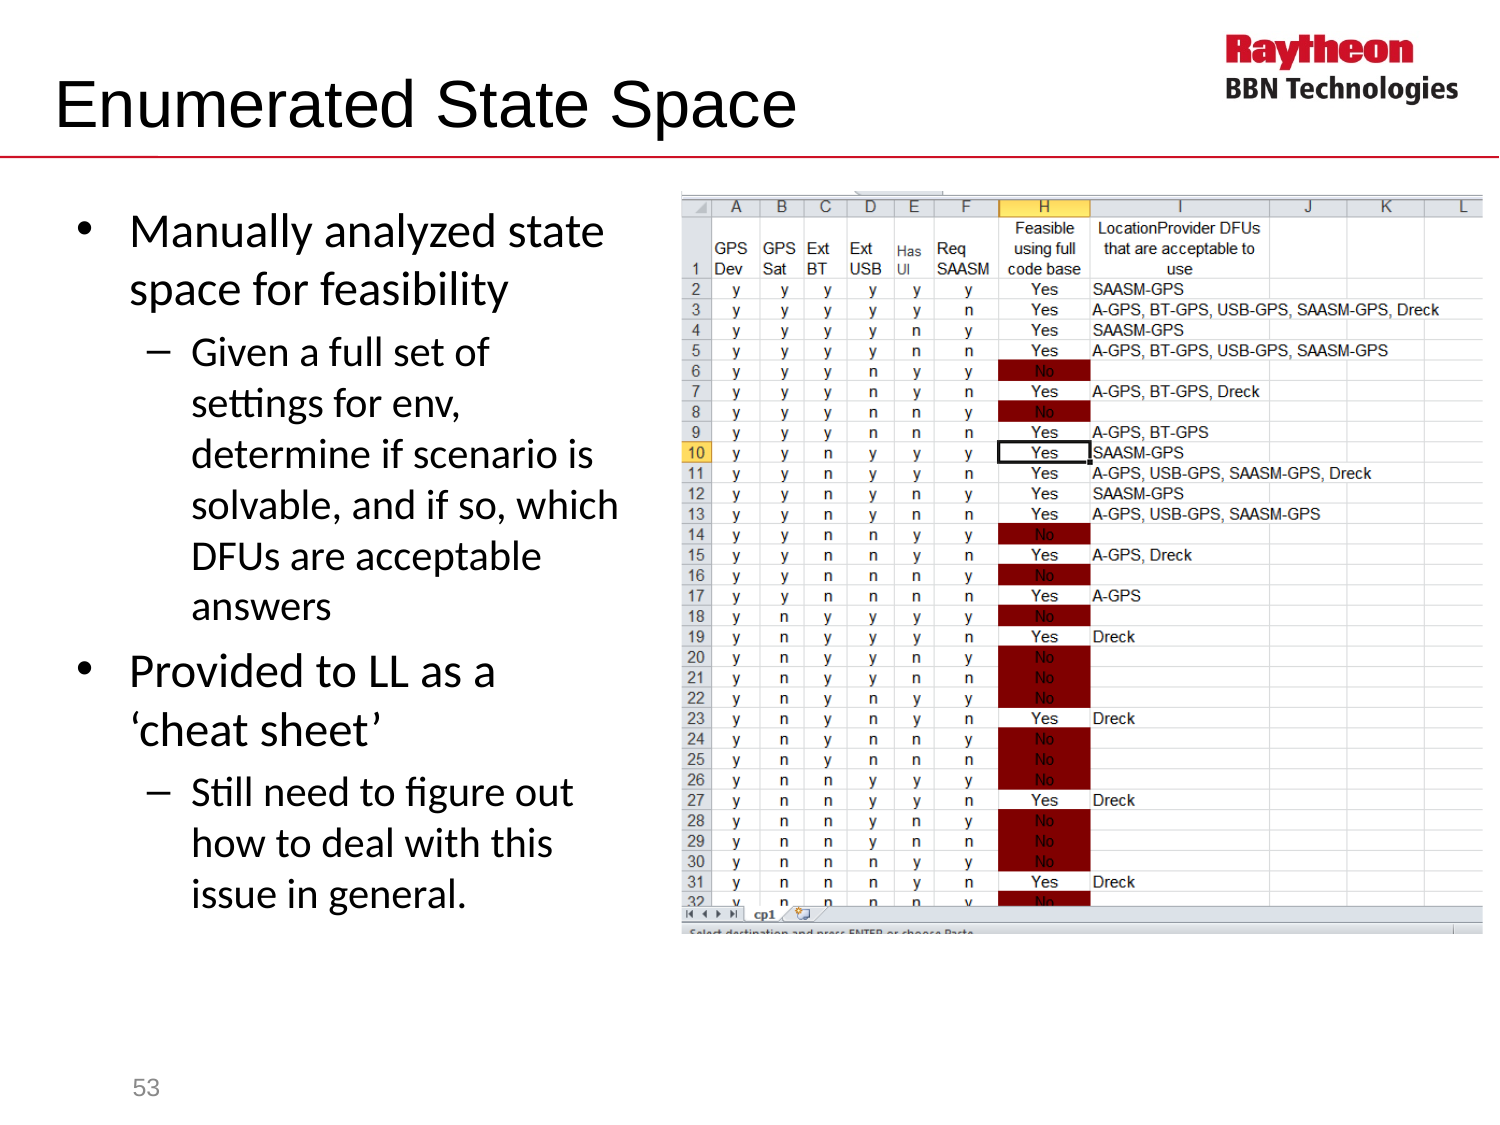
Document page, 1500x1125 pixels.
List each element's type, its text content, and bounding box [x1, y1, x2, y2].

title Enumerated State Space [39, 44, 1390, 158]
picture [681, 190, 1483, 934]
picture [1222, 31, 1460, 108]
text_box Manually analyzed state space for feasibility Given a full set of settings for env, determine if scenario is solvable, and if so, which DFUs are acceptable answers Provided to LL as a ‘cheat sheet’ Still need to figure out how to deal with this issue in general. [61, 191, 642, 934]
slide_number 53 [42, 1056, 251, 1116]
